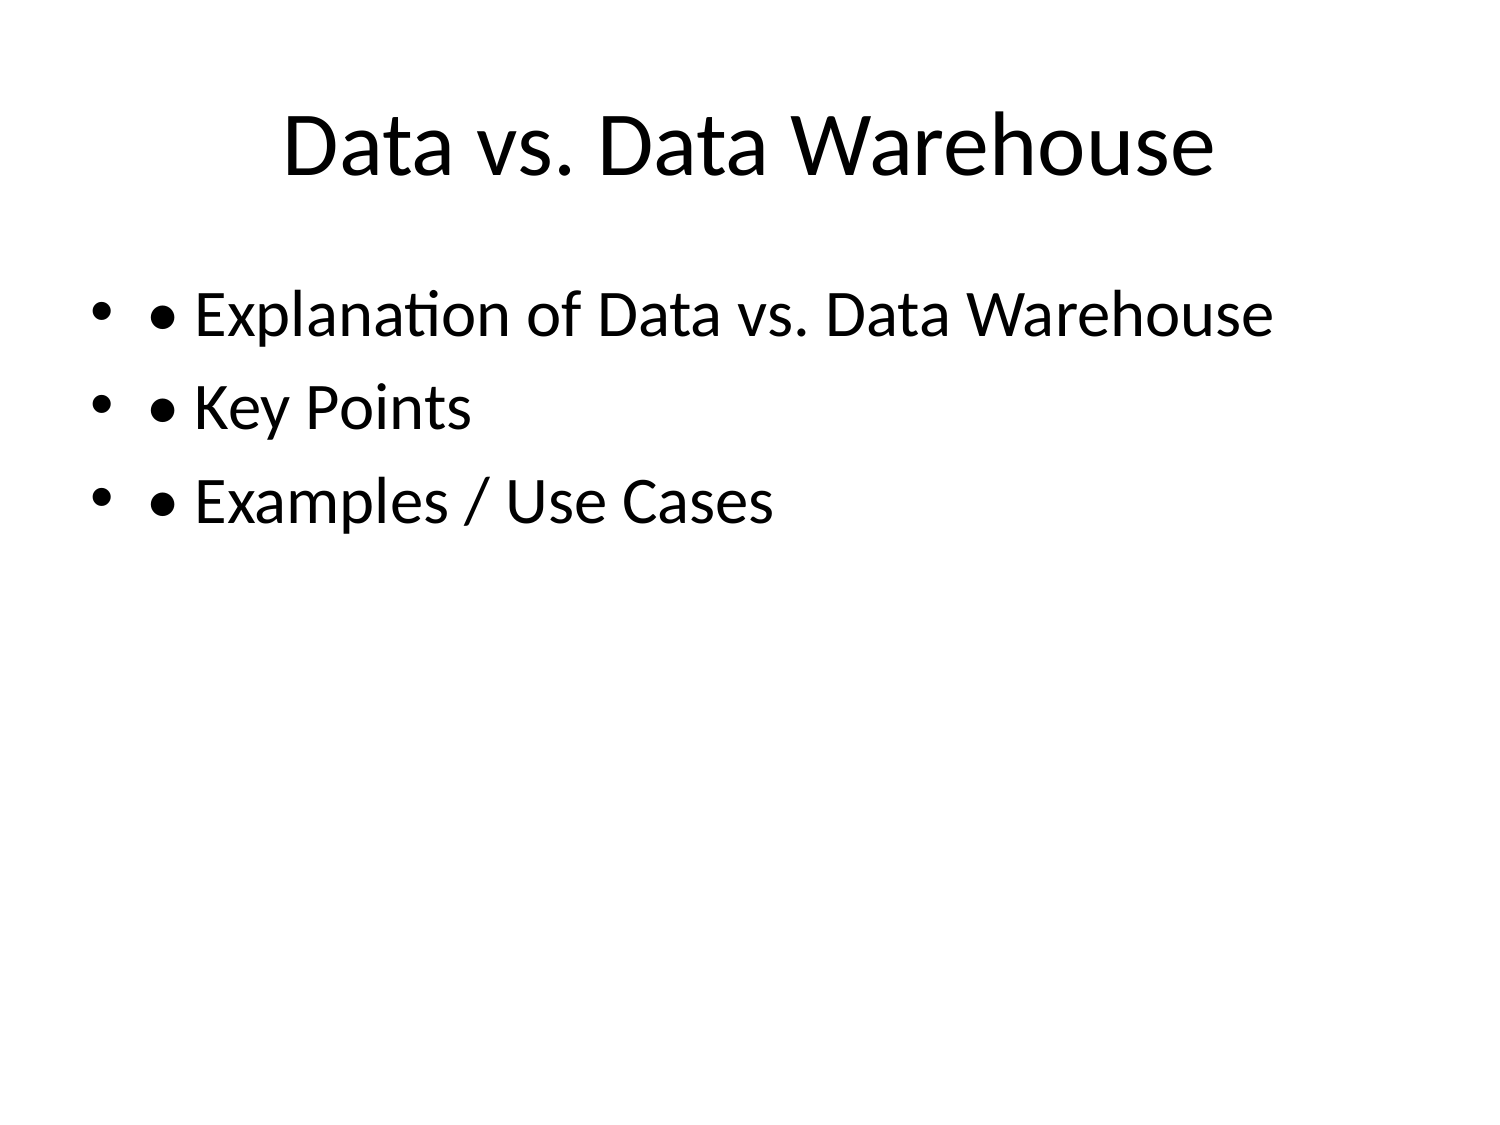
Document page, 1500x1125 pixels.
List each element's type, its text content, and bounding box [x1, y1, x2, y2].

list • Explanation of Data vs. Data Warehouse • Key Points • Examples / Use Cases [75, 262, 1425, 1005]
title Data vs. Data Warehouse [75, 45, 1425, 233]
